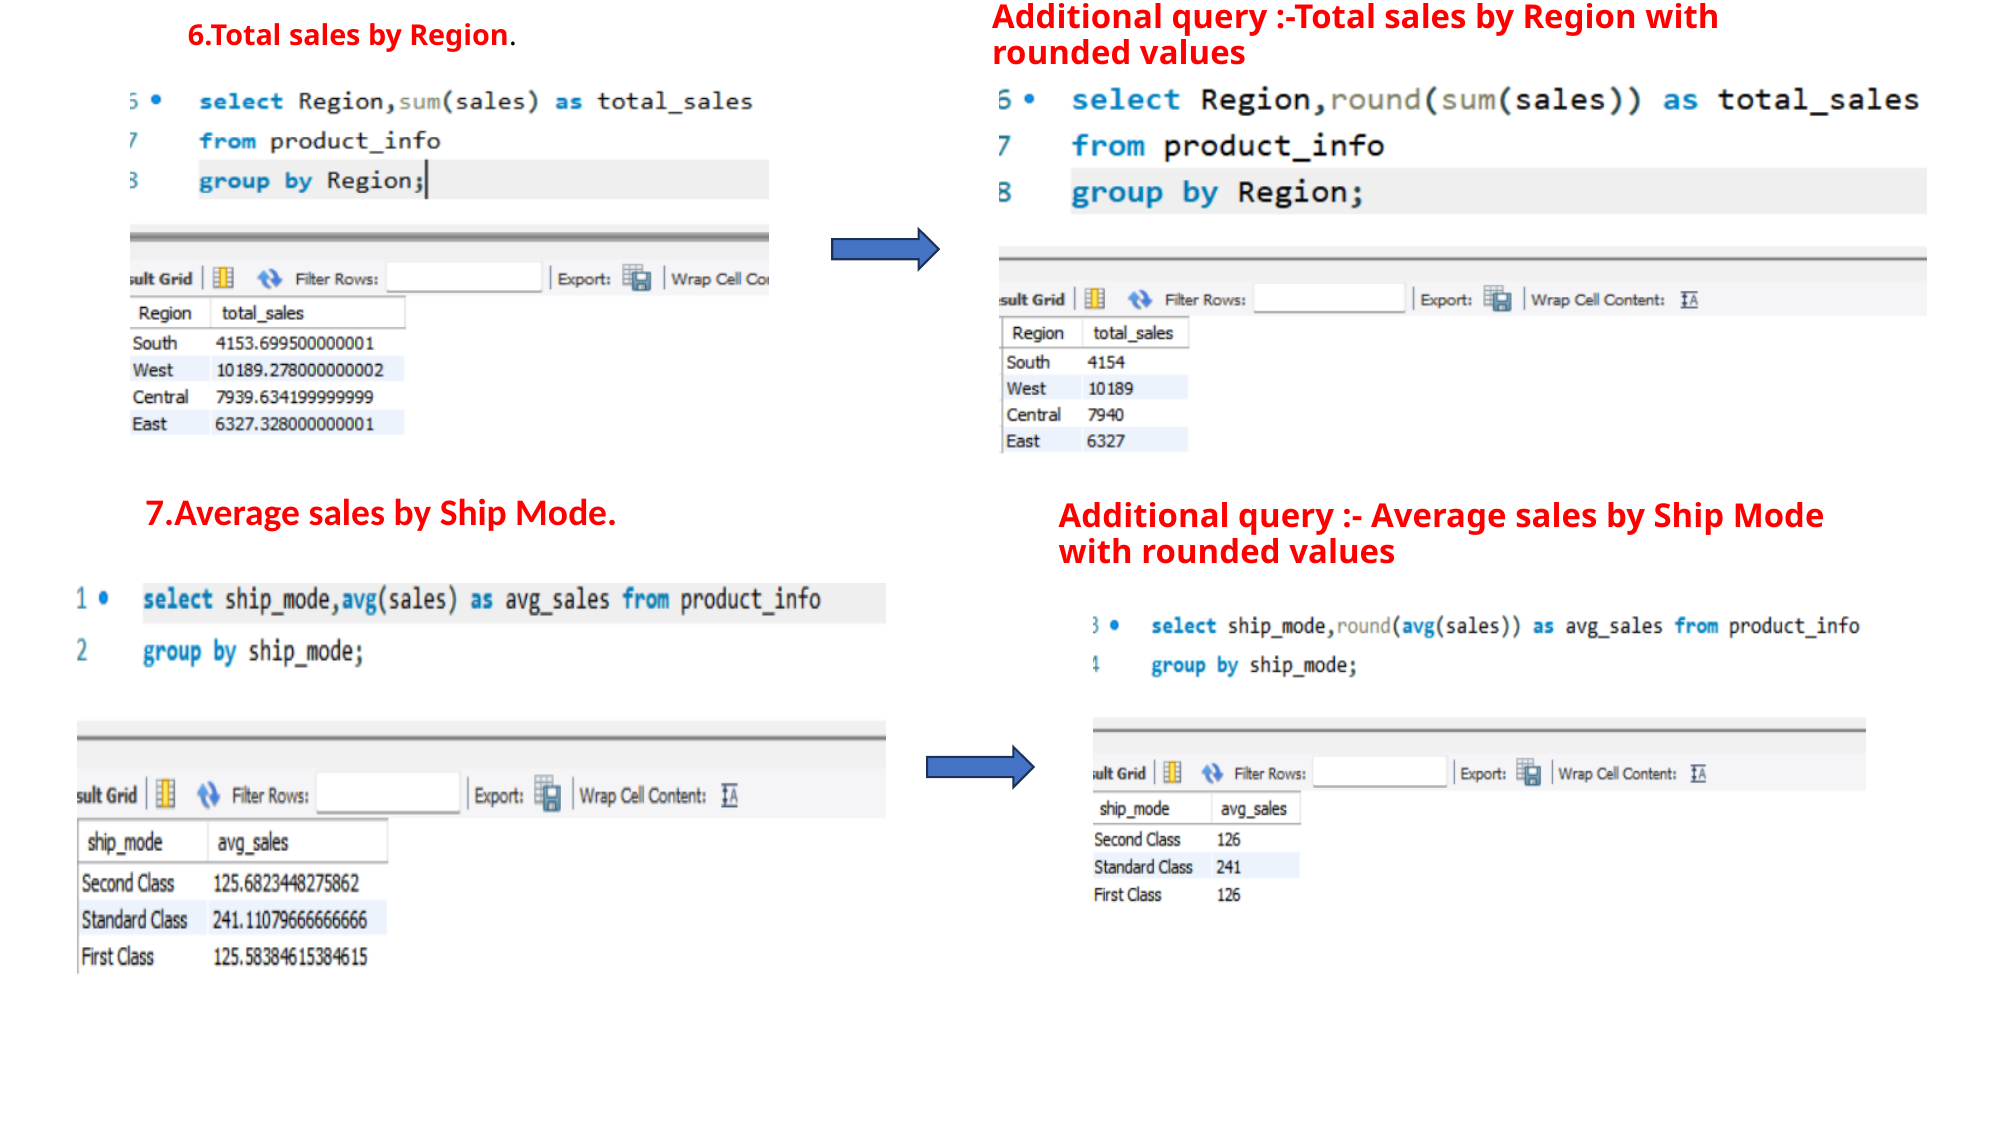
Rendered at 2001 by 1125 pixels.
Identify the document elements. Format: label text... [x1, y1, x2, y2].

text_box Additional query :- Average sales by Ship Mode with rounded values [1043, 491, 1915, 579]
picture [77, 583, 886, 991]
text_box [926, 744, 1036, 790]
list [999, 79, 1927, 464]
picture [130, 79, 769, 464]
text_box [831, 226, 941, 272]
text_box Additional query :-Total sales by Region with rounded values [977, 0, 1849, 80]
title 6.Total sales by Region. [172, 0, 560, 74]
picture [1093, 606, 1866, 927]
text_box 7.Average sales by Ship Mode. [130, 480, 820, 541]
